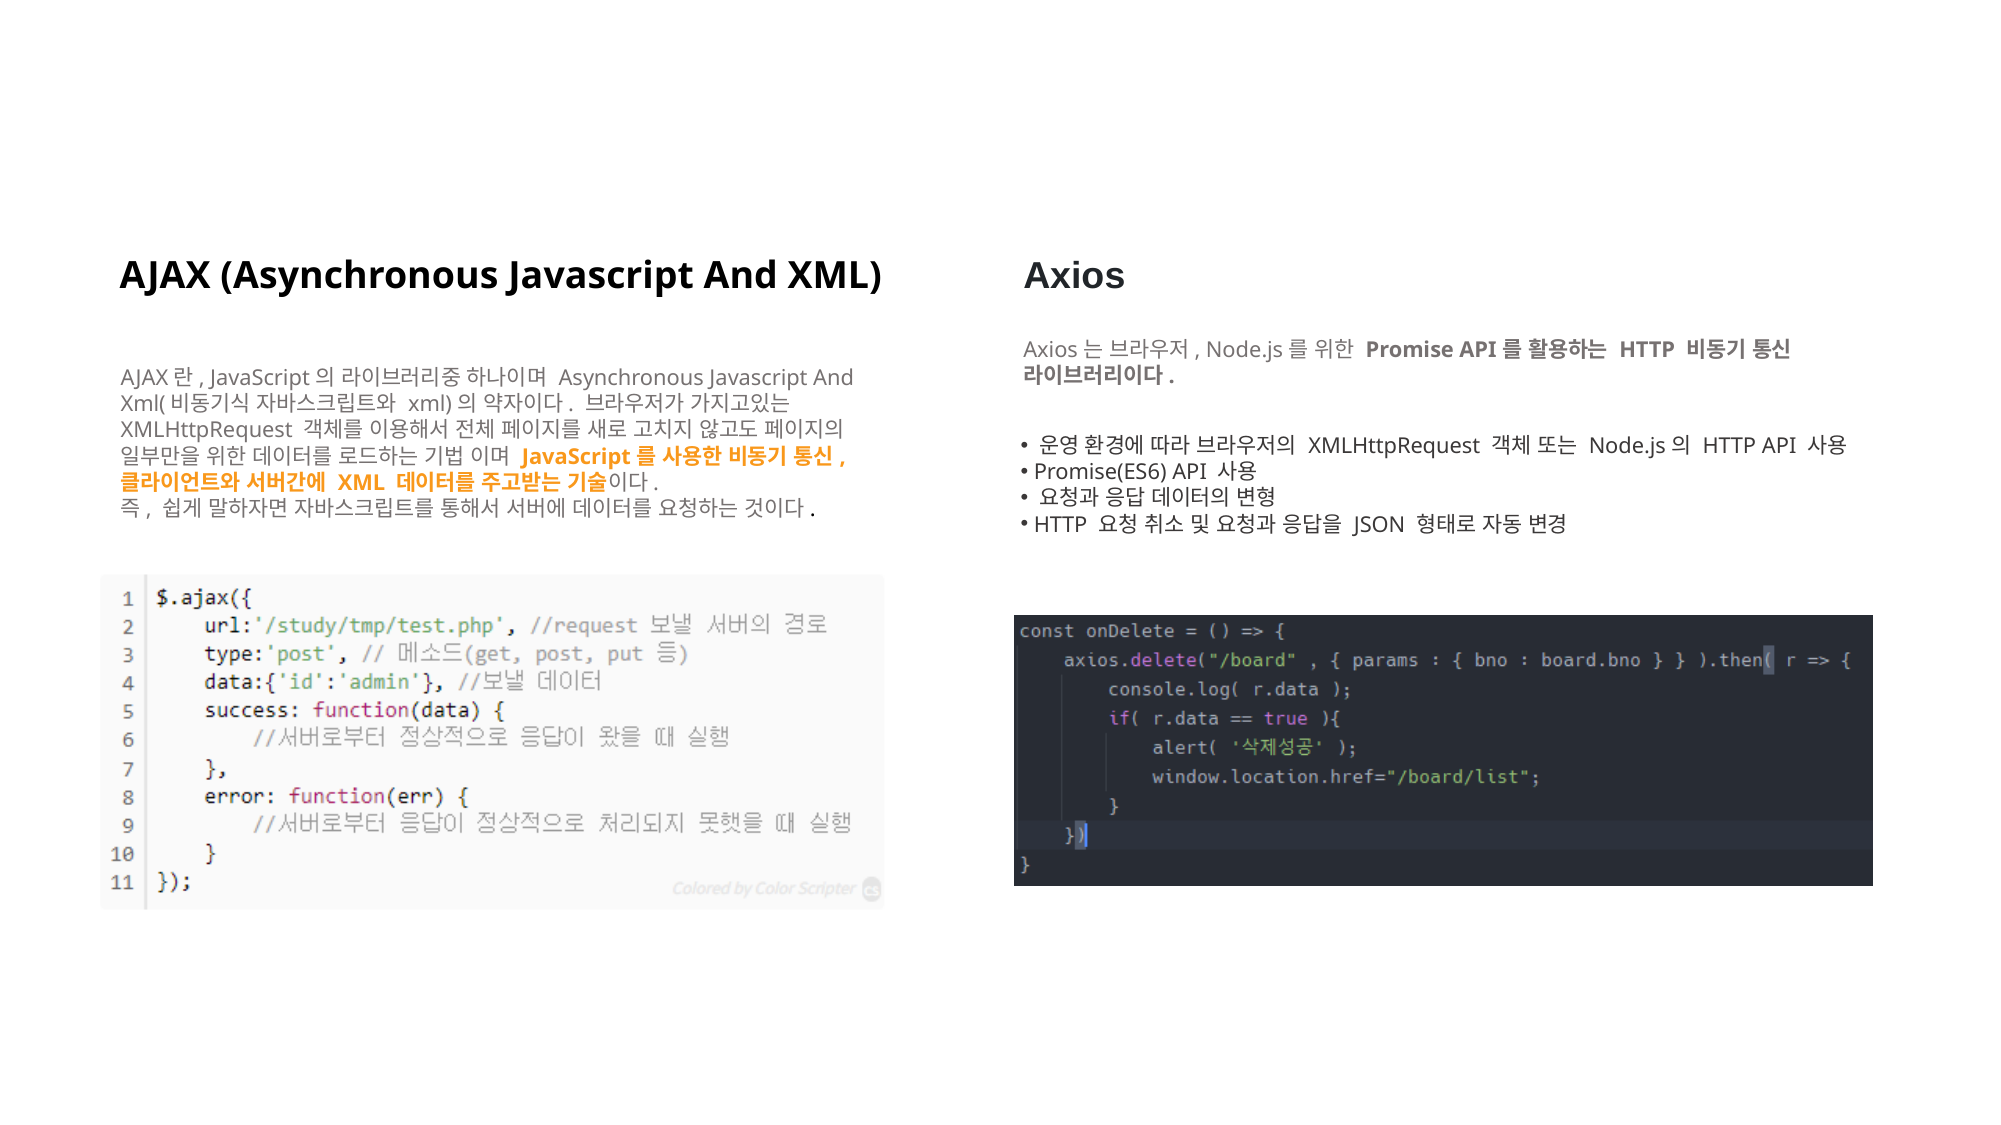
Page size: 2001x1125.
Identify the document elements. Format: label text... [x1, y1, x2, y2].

text_box Axios는 브라우저, Node.js를 위한 Promise API를 활용하는 HTTP 비동기 통신 라이브러리이다. [1008, 328, 1880, 423]
text_box 운영 환경에 따라 브라우저의 XMLHttpRequest 객체 또는 Node.js의 HTTP API 사용 Promise(ES6) API 사용 요청과 응답 데이터의 변형 HTTP 요청 취소 및 요청과 응답을 JSON 형태로 자동 변경 [1005, 424, 1877, 544]
picture [99, 545, 897, 913]
picture [1014, 615, 1873, 886]
text_box AJAX란, JavaScript의 라이브러리중 하나이며 Asynchronous Javascript And Xml(비동기식 자바스크립트와 xml)의 약자이다. 브라우저가 가지고있는 XMLHttpRequest 객체를 이용해서 전체 페이지를 새로 고치지 않고도 페이지의 일부만을 위한 데이터를 로드하는 기법 이며 JavaScript를 사용한 비동기 통신, 클라이언트와 서버간에 XML 데이터를 주고받는 기술이다. 즉, 쉽게 말하자면 자바스크립트를 통해서 서버에 데이터를 요청하는 것이다. [105, 356, 897, 529]
text_box AJAX (Asynchronous Javascript And XML) [104, 243, 898, 304]
text_box Axios [1008, 243, 1254, 304]
